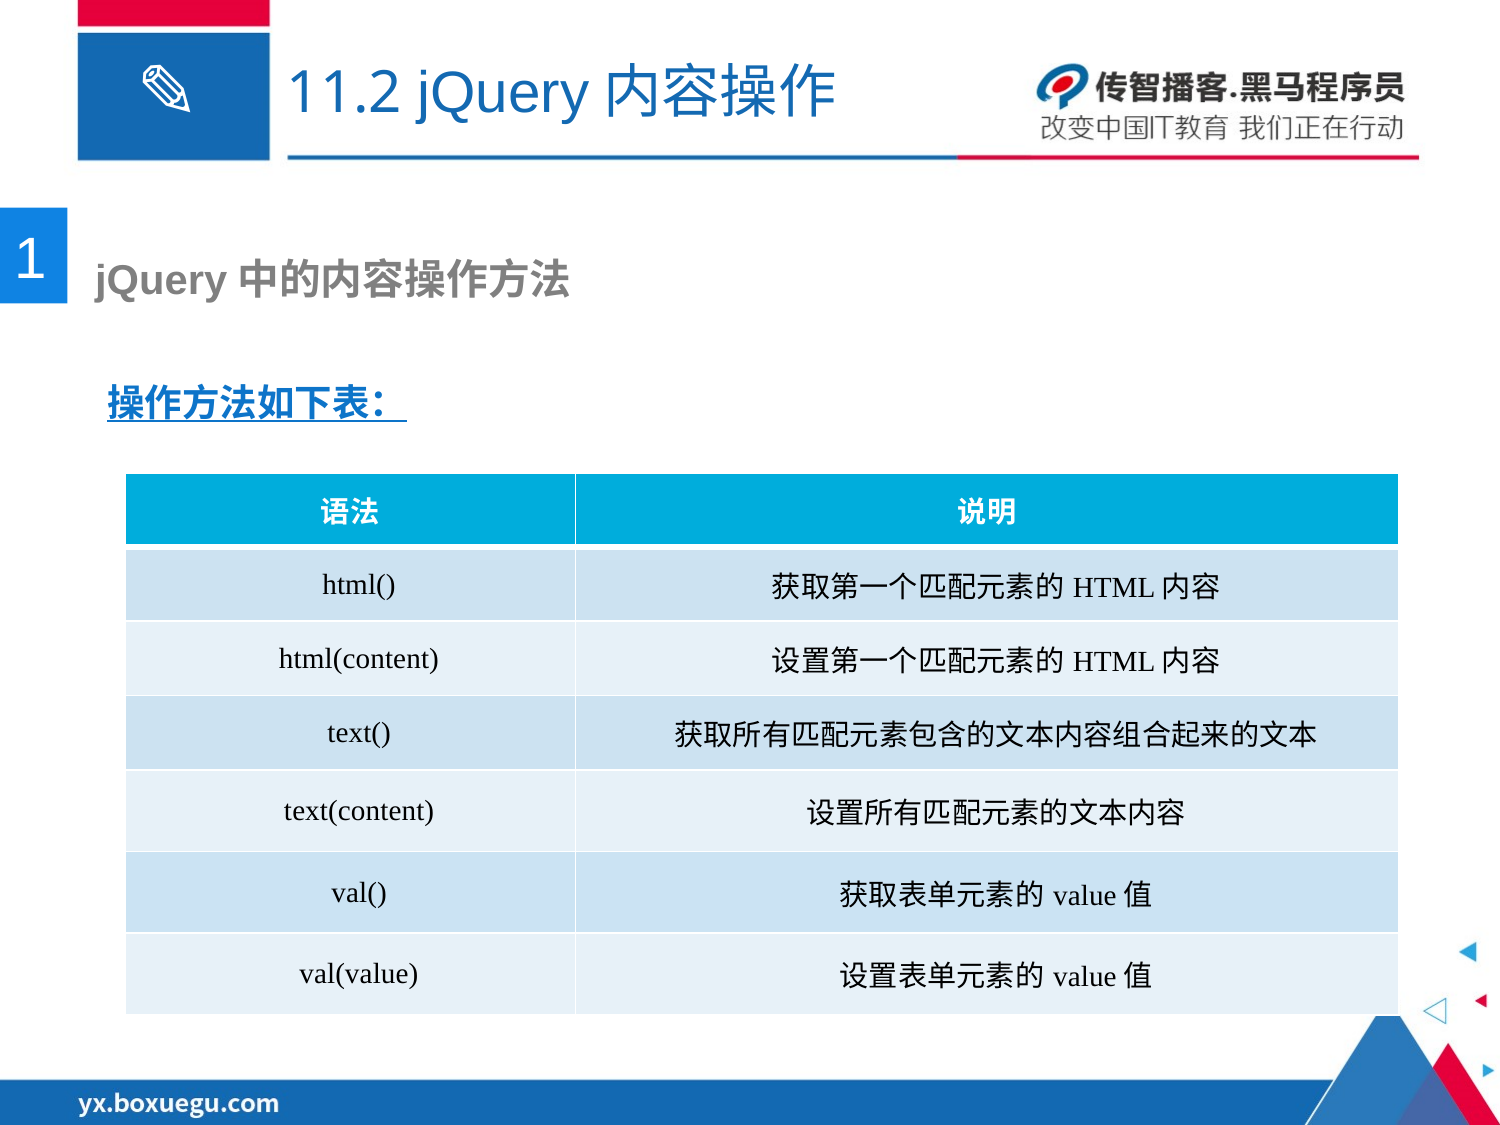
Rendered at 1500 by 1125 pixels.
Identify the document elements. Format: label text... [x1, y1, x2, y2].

table_cell 设置第一个匹配元素的HTML内容 [576, 622, 1398, 695]
title 11.2 jQuery内容操作 [271, 25, 1046, 153]
table_cell val() [126, 852, 575, 932]
table_cell val(value) [126, 934, 575, 1014]
table_cell 设置所有匹配元素的文本内容 [576, 771, 1398, 851]
table_cell 获取第一个匹配元素的HTML内容 [576, 550, 1398, 620]
table_cell text() [126, 696, 575, 769]
table_header 说明 [576, 474, 1398, 544]
picture [0, 1, 1500, 1125]
table_cell html(content) [126, 622, 575, 695]
table_cell html() [126, 550, 575, 620]
table_cell text(content) [126, 771, 575, 851]
table_cell 获取表单元素的value值 [576, 852, 1398, 932]
text_box 操作方法如下表： [92, 326, 1390, 432]
table_header 语法 [126, 474, 575, 544]
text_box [0, 207, 68, 304]
table_cell 获取所有匹配元素包含的文本内容组合起来的文本 [576, 696, 1398, 769]
text_box jQuery中的内容操作方法 [69, 245, 842, 355]
table_cell 设置表单元素的value值 [576, 934, 1398, 1014]
